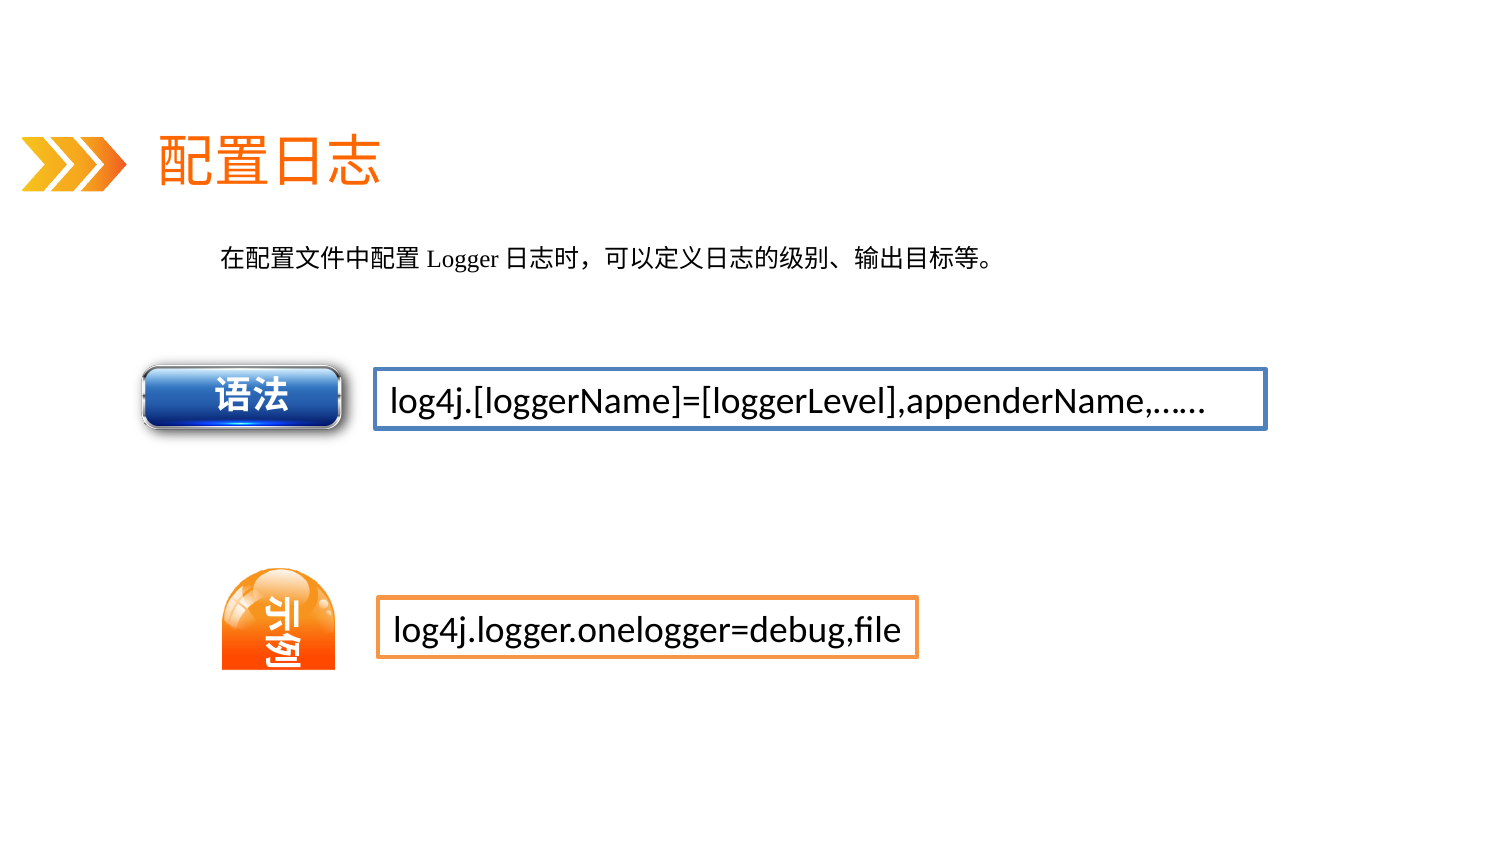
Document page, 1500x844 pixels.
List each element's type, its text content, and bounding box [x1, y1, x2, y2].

text_box log4j.logger.onelogger=debug,file [376, 595, 919, 659]
picture [222, 562, 335, 675]
text_box log4j.[loggerName]=[loggerLevel],appenderName,…… [373, 367, 1268, 431]
picture [0, 131, 140, 198]
text_box 配置日志 [146, 100, 1372, 217]
text_box 在配置文件中配置Logger日志时，可以定义日志的级别、输出目标等。 [163, 234, 1125, 280]
picture [128, 280, 366, 518]
